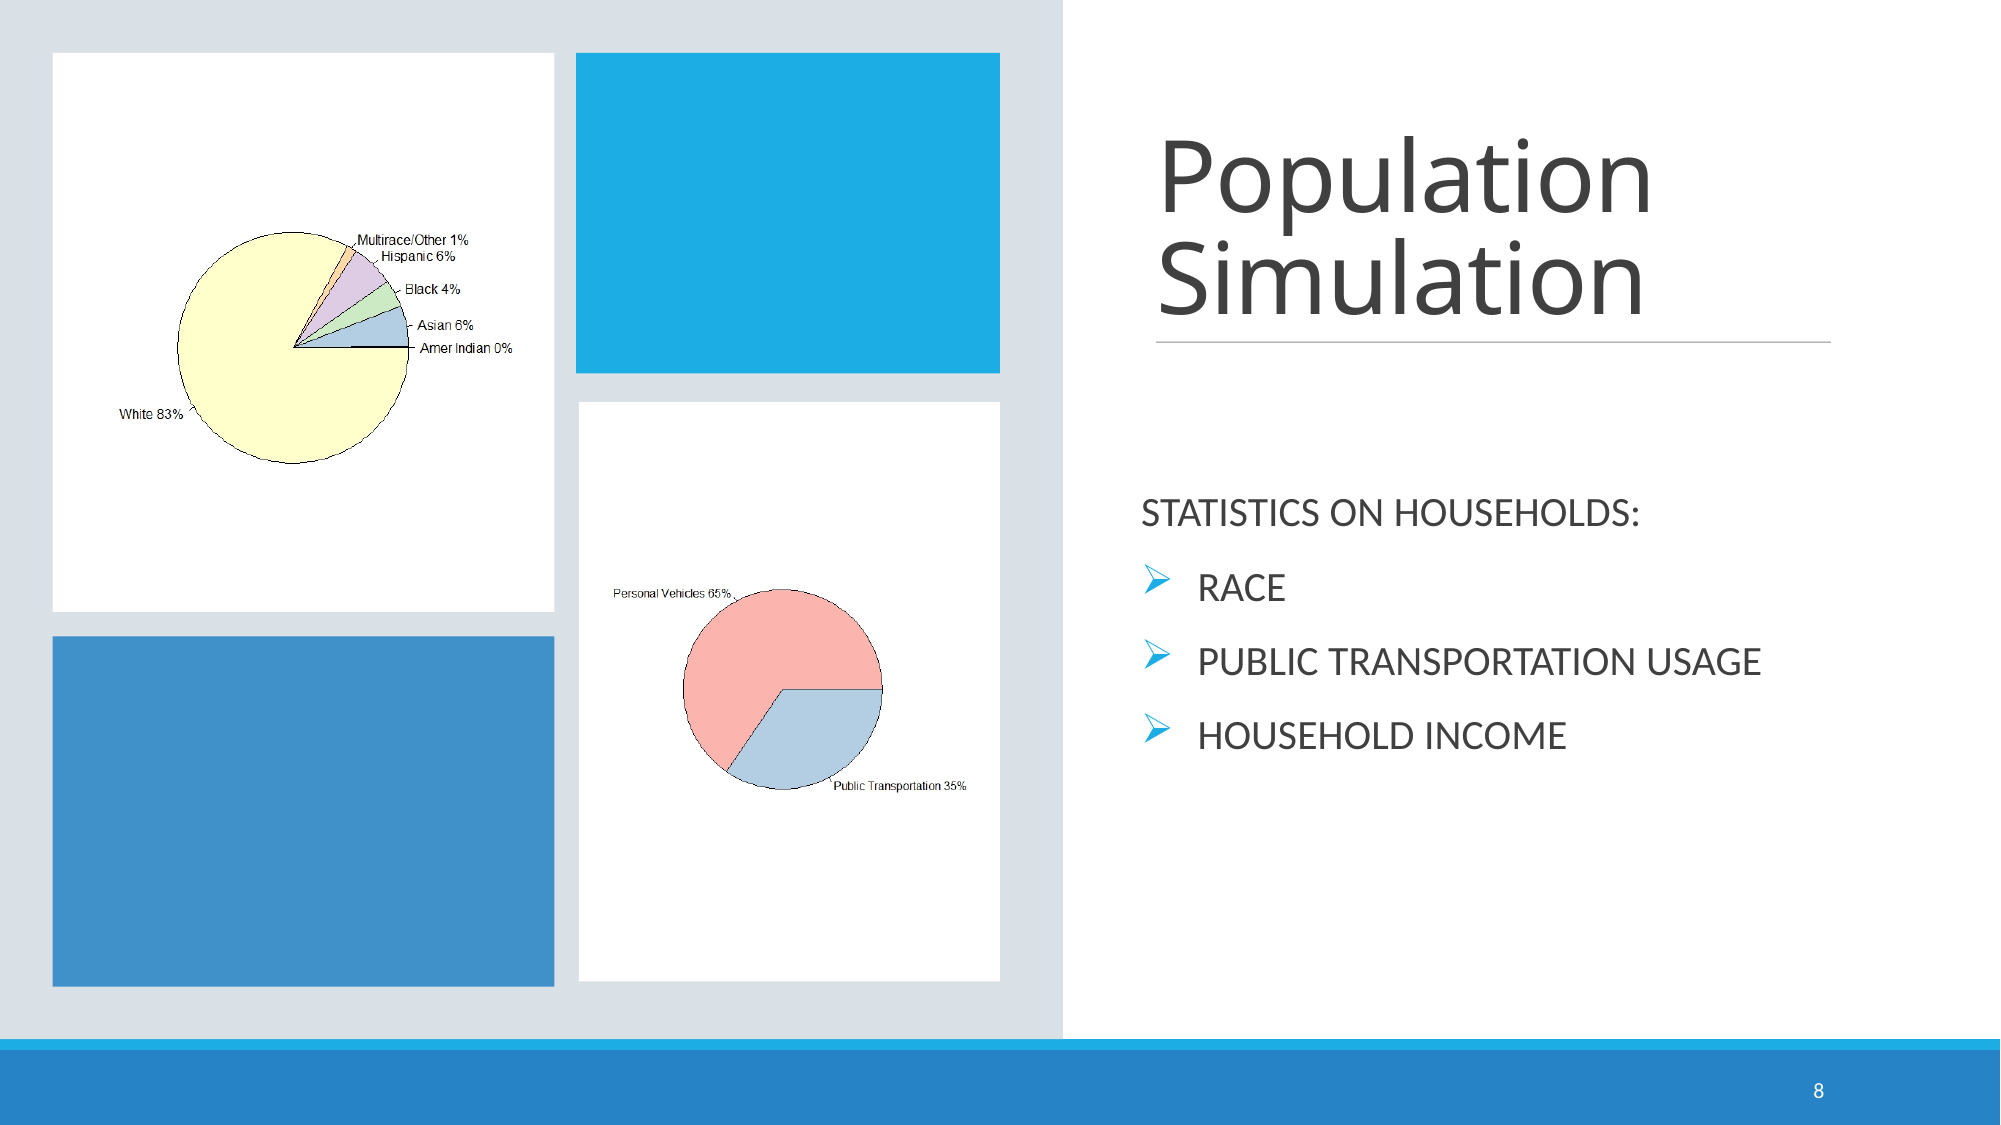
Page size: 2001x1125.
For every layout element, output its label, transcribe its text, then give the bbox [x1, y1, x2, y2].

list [600, 546, 979, 838]
text_box [0, 0, 1064, 1040]
text_box [578, 401, 1001, 983]
text_box [575, 51, 1001, 282]
text_box [575, 296, 1001, 375]
list Statistics on Households: Race Public Transportation Usage Household Income [1141, 360, 1895, 963]
text_box [0, 1051, 2000, 1125]
text_box [1064, 0, 2000, 1038]
text_box [51, 635, 556, 988]
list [74, 134, 533, 530]
slide_number 8 [1624, 1059, 1840, 1120]
title Population Simulation [1141, 104, 1895, 343]
text_box [51, 51, 556, 613]
text_box [0, 1038, 2000, 1051]
